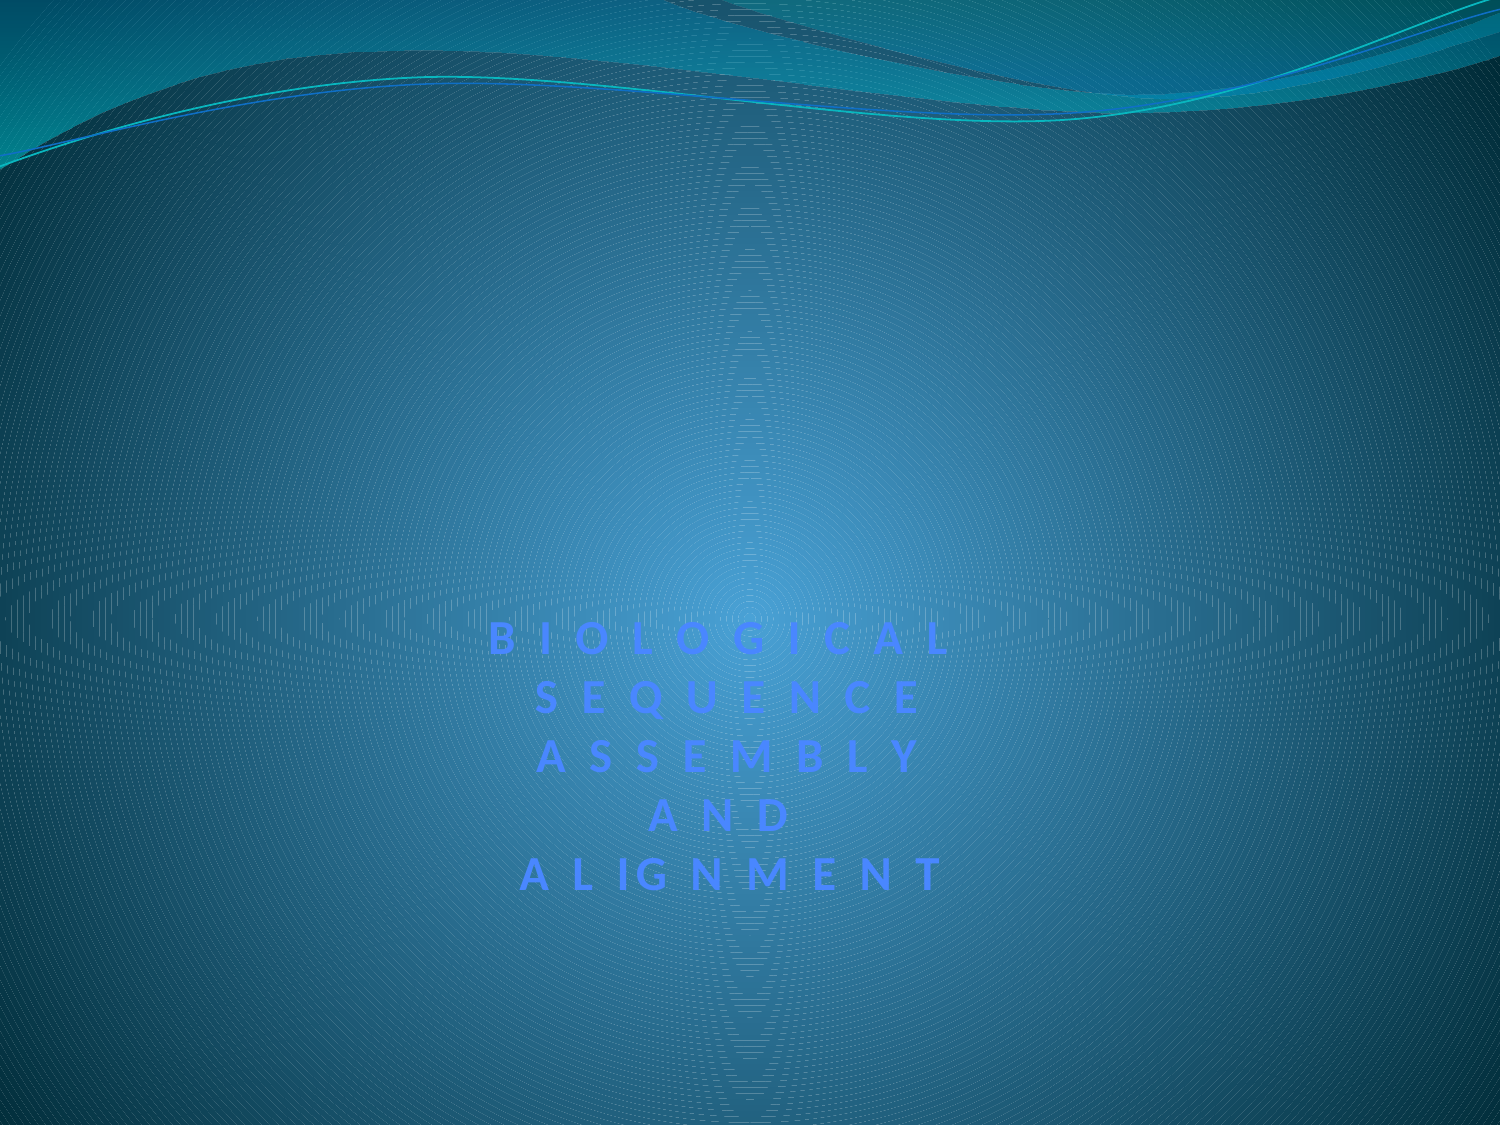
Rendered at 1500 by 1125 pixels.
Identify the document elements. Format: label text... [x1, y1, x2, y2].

title B I O L O G I C A L S E Q U E N C E A S S E M B L Y A N D A L IG N M E N T [87, 600, 1376, 900]
